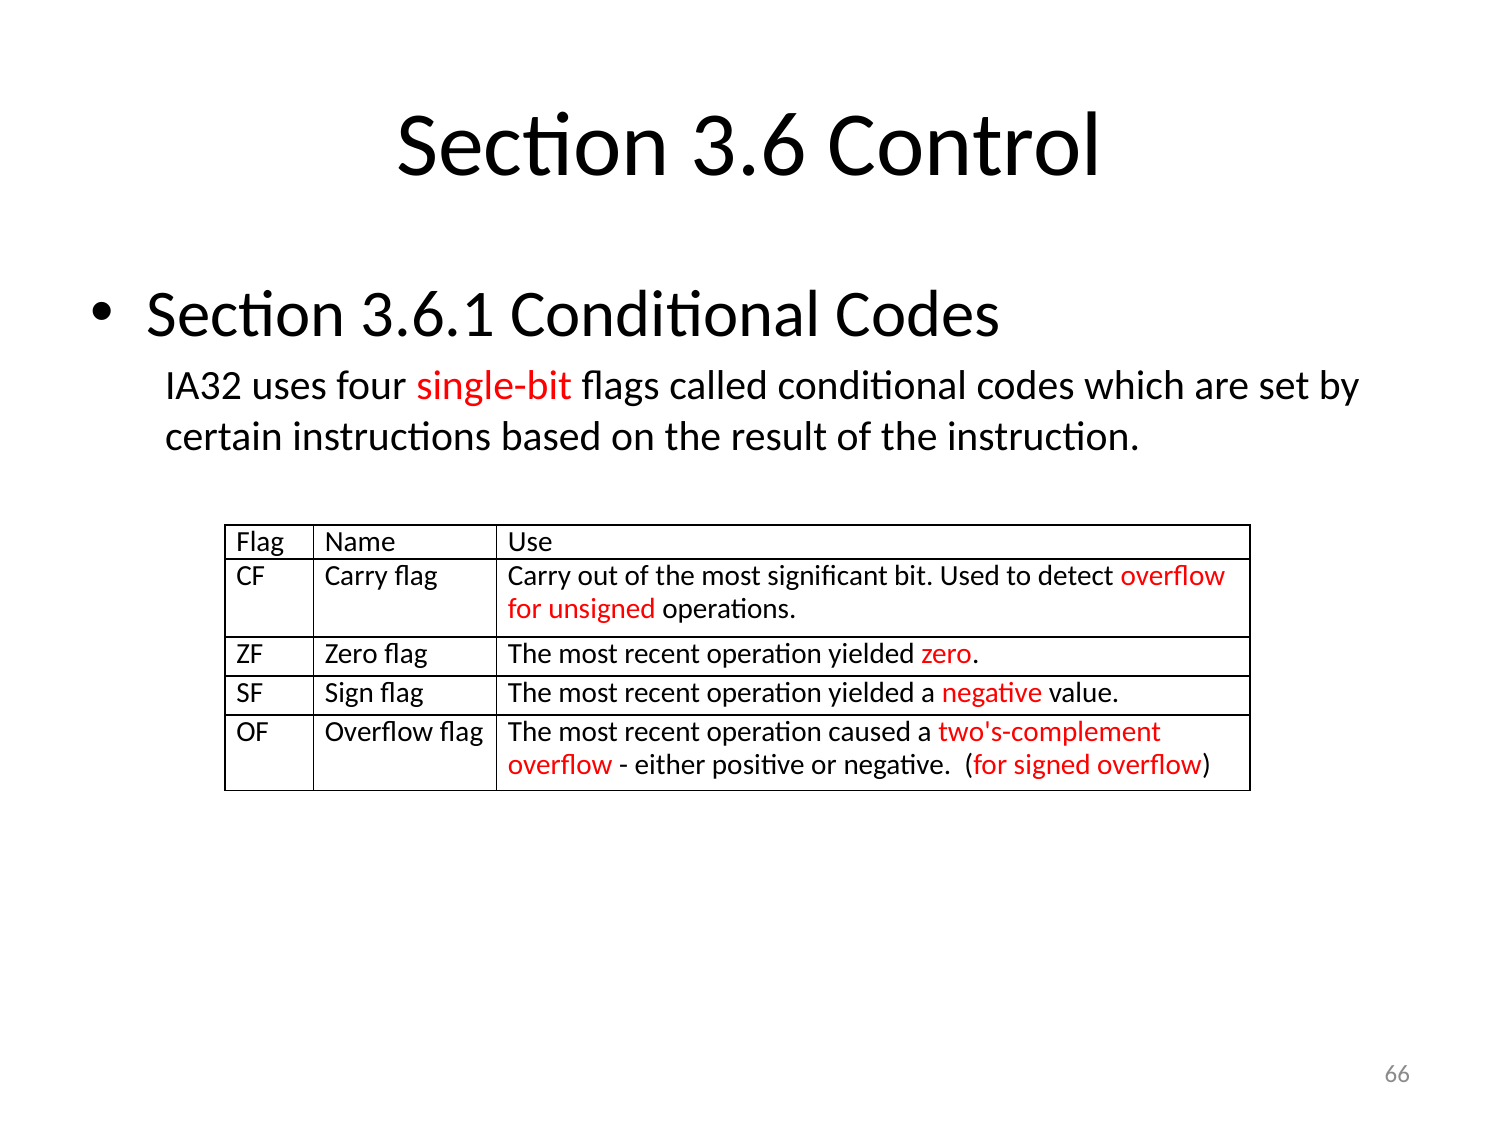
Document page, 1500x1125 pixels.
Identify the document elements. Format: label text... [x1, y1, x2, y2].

table_cell The most recent operation yielded zero. [497, 638, 1249, 675]
table_cell Sign flag [314, 677, 496, 714]
table_cell The most recent operation yielded a negative value. [497, 677, 1249, 714]
table_cell Zero flag [314, 638, 496, 675]
table_cell Carry flag [314, 560, 496, 636]
table_cell OF [226, 716, 313, 790]
table_cell CF [226, 560, 313, 636]
table_cell Overflow flag [314, 716, 496, 790]
table_header Use [497, 526, 1249, 558]
table_cell The most recent operation caused a two's-complement overflow - either positive or negative. (for signed overflow) [497, 716, 1249, 790]
table_cell ZF [226, 638, 313, 675]
table_header Flag [226, 526, 313, 558]
table_cell SF [226, 677, 313, 714]
title Section 3.6 Control [75, 45, 1425, 233]
slide_number 66 [1074, 1042, 1425, 1103]
table_cell Carry out of the most significant bit. Used to detect overflow for unsigned operations. [497, 560, 1249, 636]
list Section 3.6.1 Conditional Codes IA32 uses four single-bit flags called conditional codes which are set by certain instructions based on the result of the instruction. [75, 262, 1425, 1005]
table_header Name [314, 526, 496, 558]
